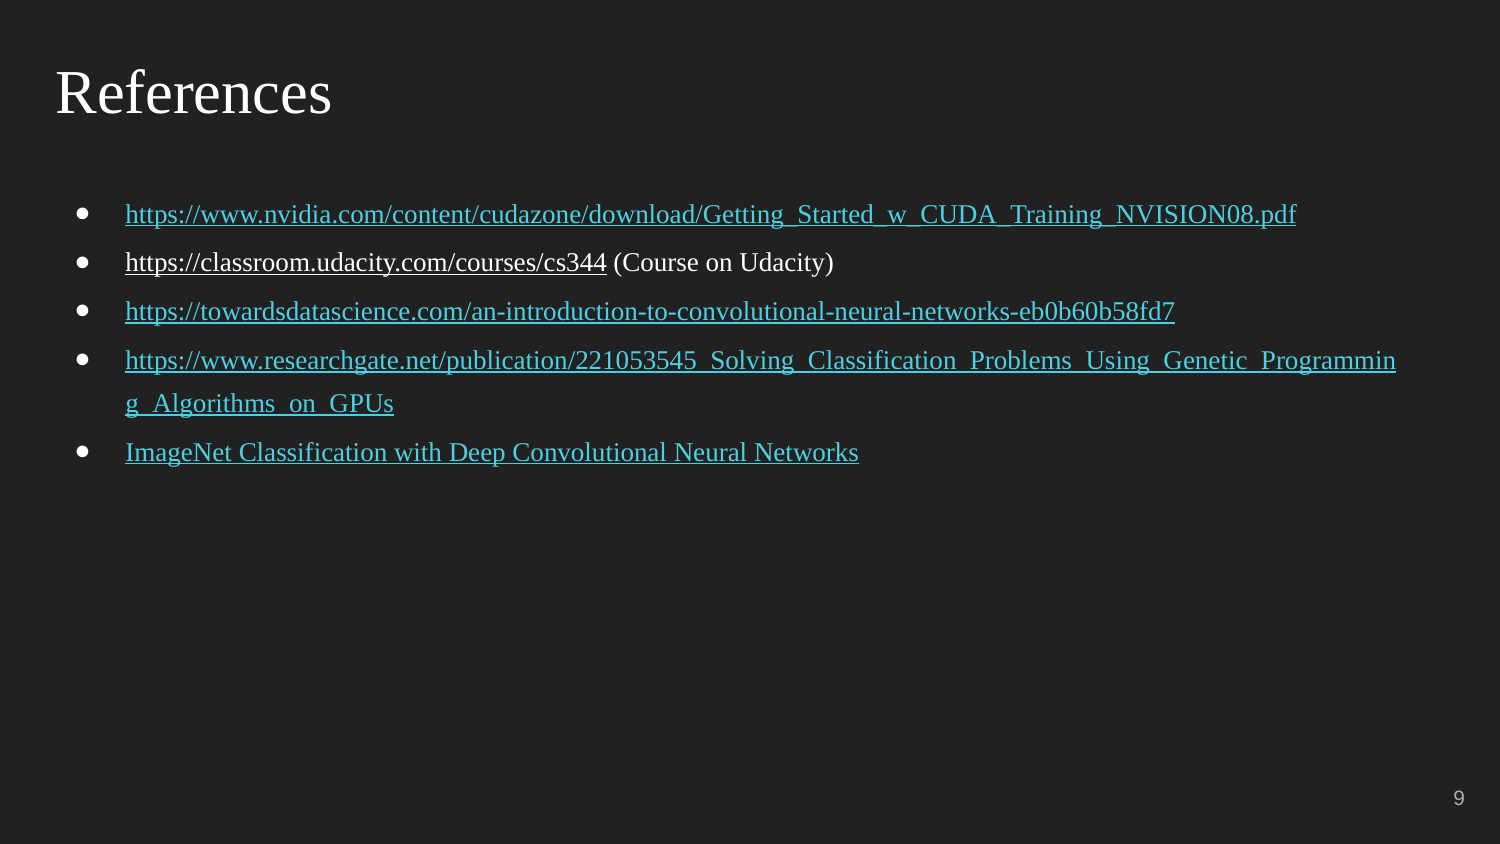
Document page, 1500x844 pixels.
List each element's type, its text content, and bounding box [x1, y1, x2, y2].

title References [40, 44, 1460, 133]
slide_number ‹#› [1389, 764, 1480, 830]
text_box https://www.nvidia.com/content/cudazone/download/Getting_Started_w_CUDA_Training_NVISION08.pdf https://classroom.udacity.com/courses/cs344 (Course on Udacity) https://towardsdatascience.com/an-introduction-to-convolutional-neural-networks-eb0b60b58fd7 https://www.researchgate.net/publication/221053545_Solving_Classification_Problems_Using_Genetic_Programming_Algorithms_on_GPUs ImageNet Classification with Deep Convolutional Neural Networks [35, 164, 1417, 780]
